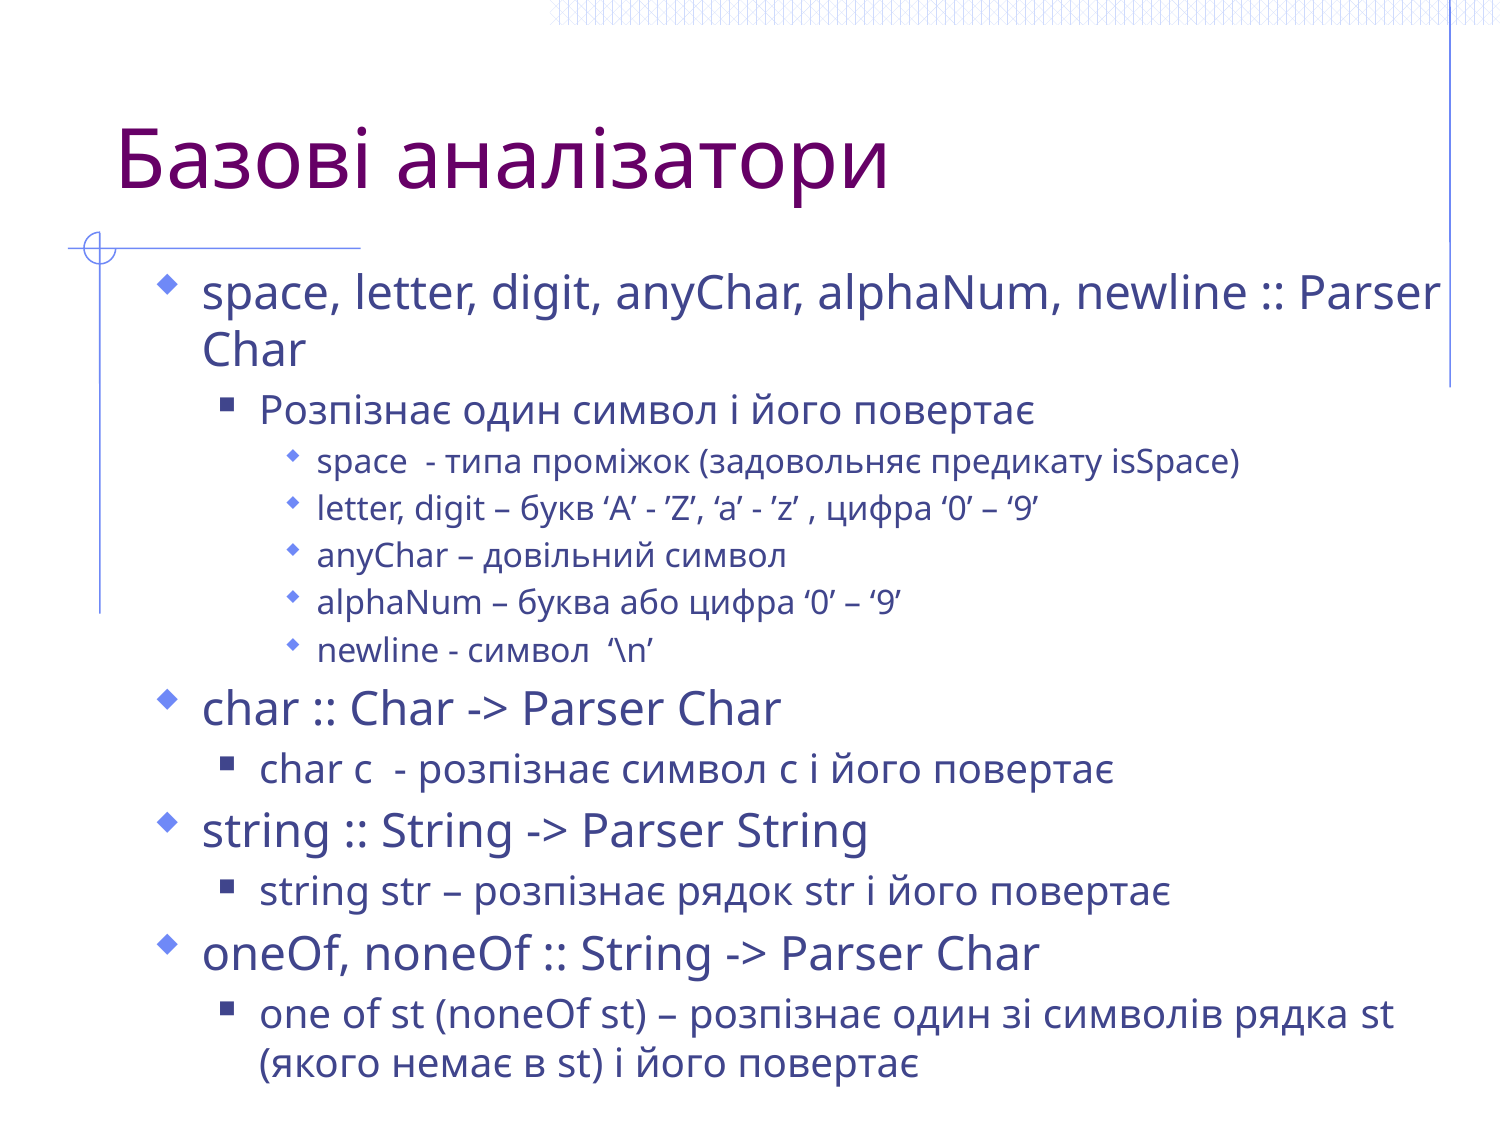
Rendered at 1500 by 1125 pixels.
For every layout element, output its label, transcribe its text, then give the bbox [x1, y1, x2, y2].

title Базові аналізатори [99, 75, 1375, 213]
list space, letter, digit, anyChar, alphaNum, newline :: Parser Char Розпізнає один символ і його повертає space - типа проміжок (задовольняє предикату isSpace) letter, digit – букв ‘A’ - ’Z’, ‘a’ - ’z’ , цифра ‘0’ – ‘9’ anyChar – довільний символ alphaNum – буква або цифра ‘0’ – ‘9’ newline - символ ‘\n’ char :: Char -> Parser Char char c - розпізнає символ c і його повертає string :: String -> Parser String string str – розпізнає рядок str і його повертає oneOf, noneOf :: String -> Parser Char one of st (noneOf st) – розпізнає один зі символів рядка st (якого немає в st) і його повертає [137, 255, 1459, 1094]
